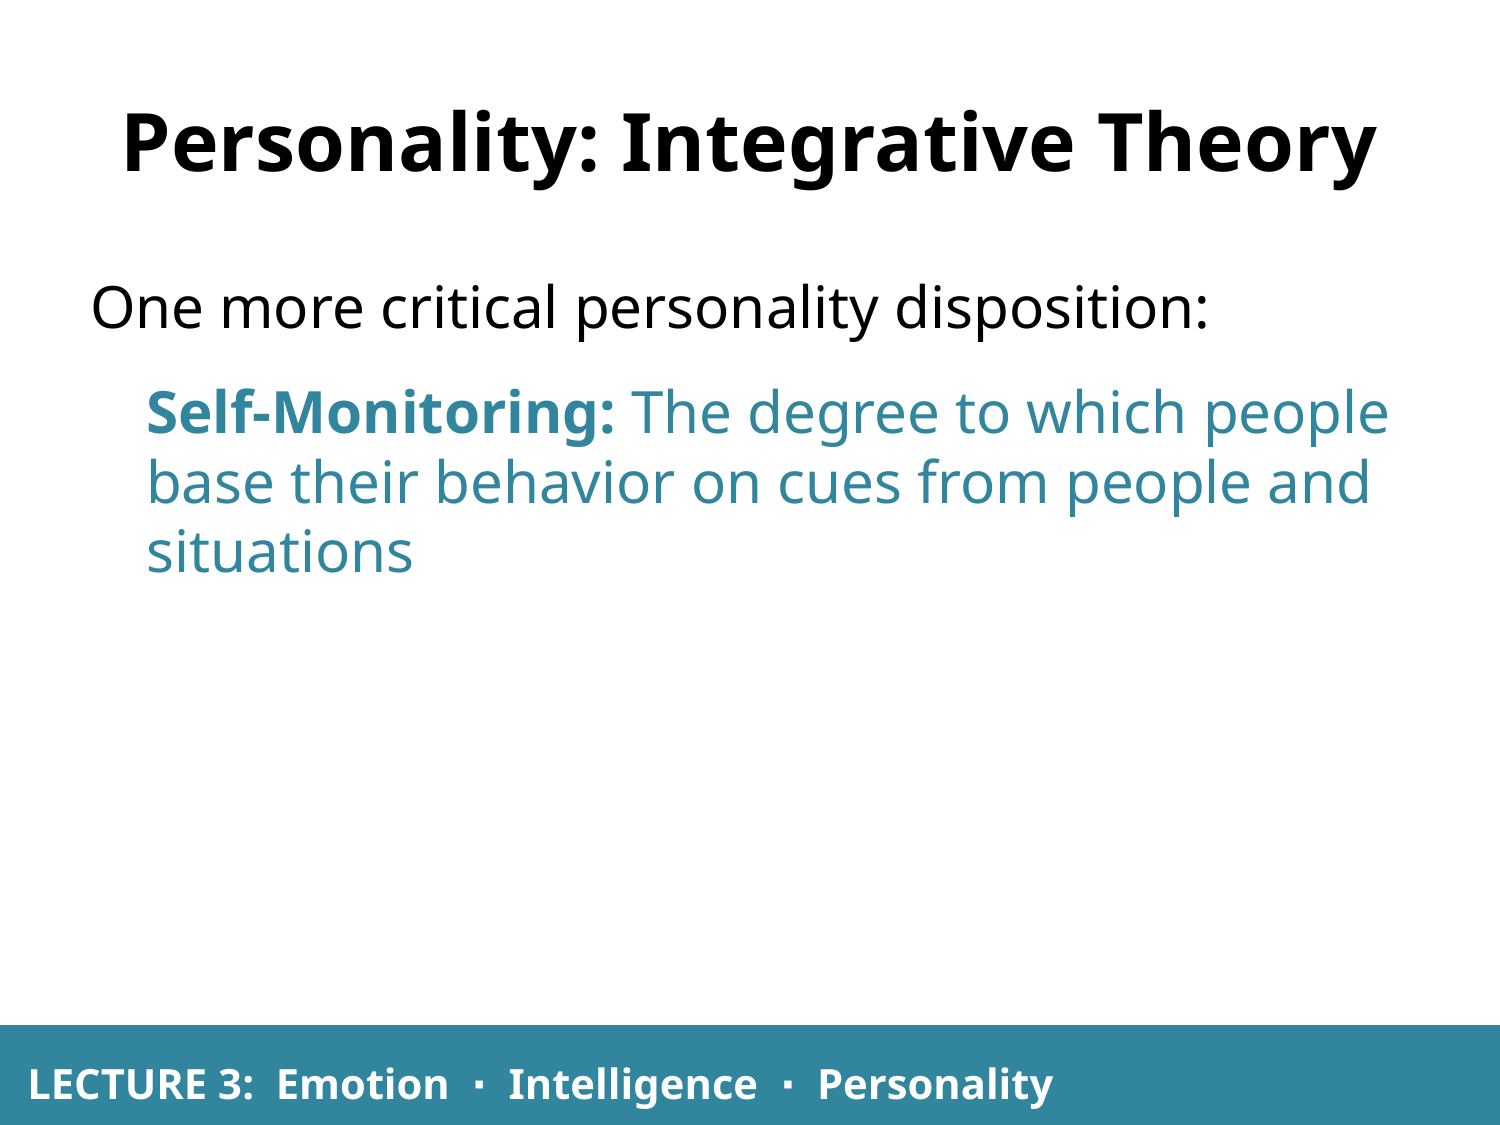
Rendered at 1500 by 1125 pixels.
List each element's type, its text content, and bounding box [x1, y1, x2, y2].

title Personality: Integrative Theory [75, 45, 1425, 233]
list One more critical personality disposition: Self-Monitoring: The degree to which people base their behavior on cues from people and situations [75, 262, 1425, 1005]
text_box LECTURE 3: Emotion ∙ Intelligence ∙ Personality [12, 1050, 1488, 1115]
